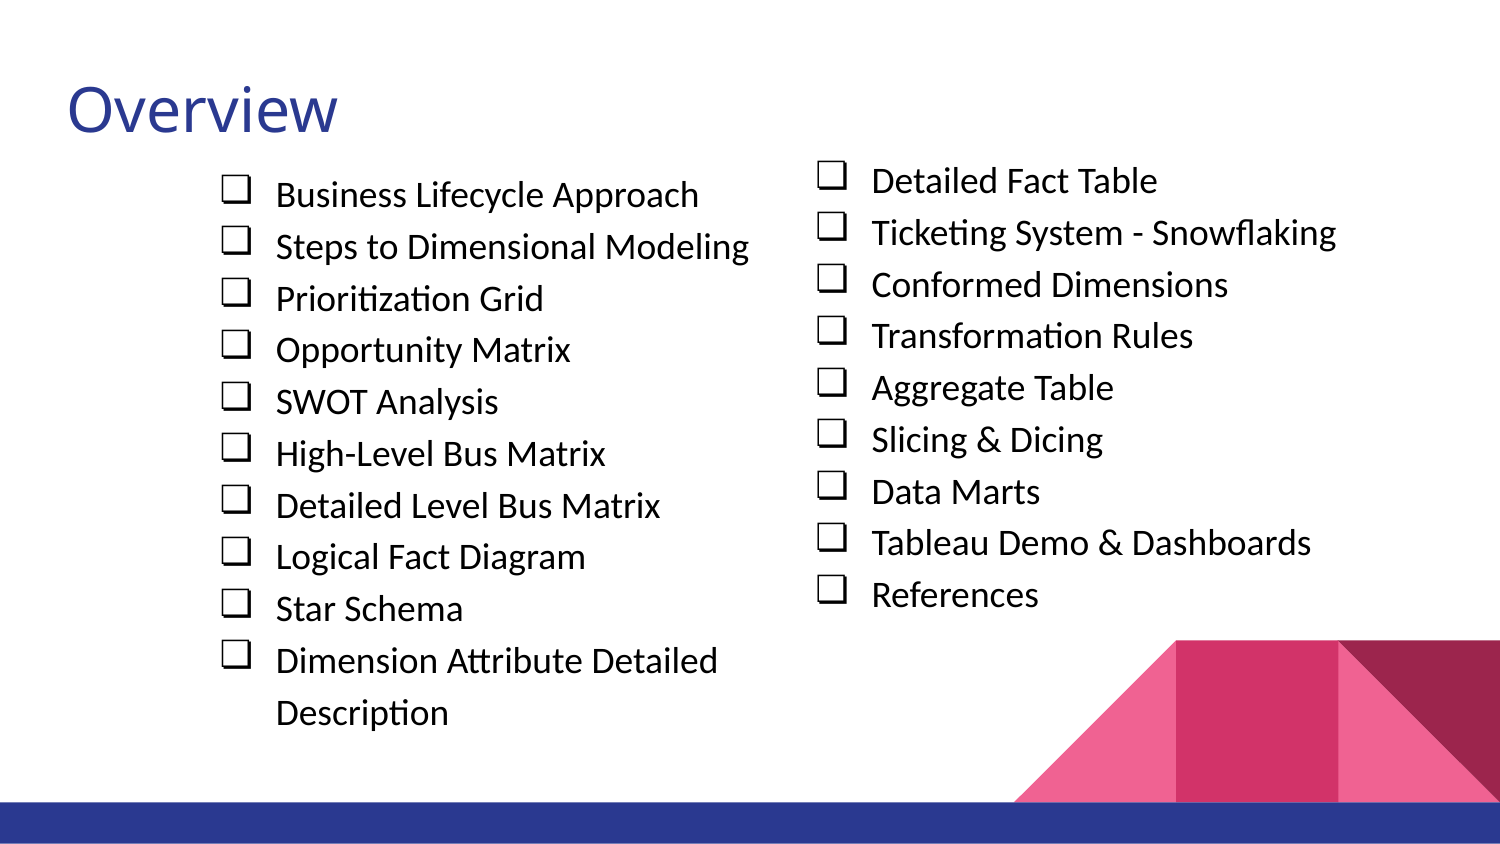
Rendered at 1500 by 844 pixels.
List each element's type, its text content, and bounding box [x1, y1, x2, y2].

title Overview [51, 54, 1449, 155]
text_box Business Lifecycle Approach Steps to Dimensional Modeling Prioritization Grid Opportunity Matrix SWOT Analysis High-Level Bus Matrix Detailed Level Bus Matrix Logical Fact Diagram Star Schema Dimension Attribute Detailed Description [185, 221, 782, 720]
text_box Detailed Fact Table Ticketing System - Snowflaking Conformed Dimensions Transformation Rules Aggregate Table Slicing & Dicing Data Marts Tableau Demo & Dashboards References [781, 89, 1500, 649]
